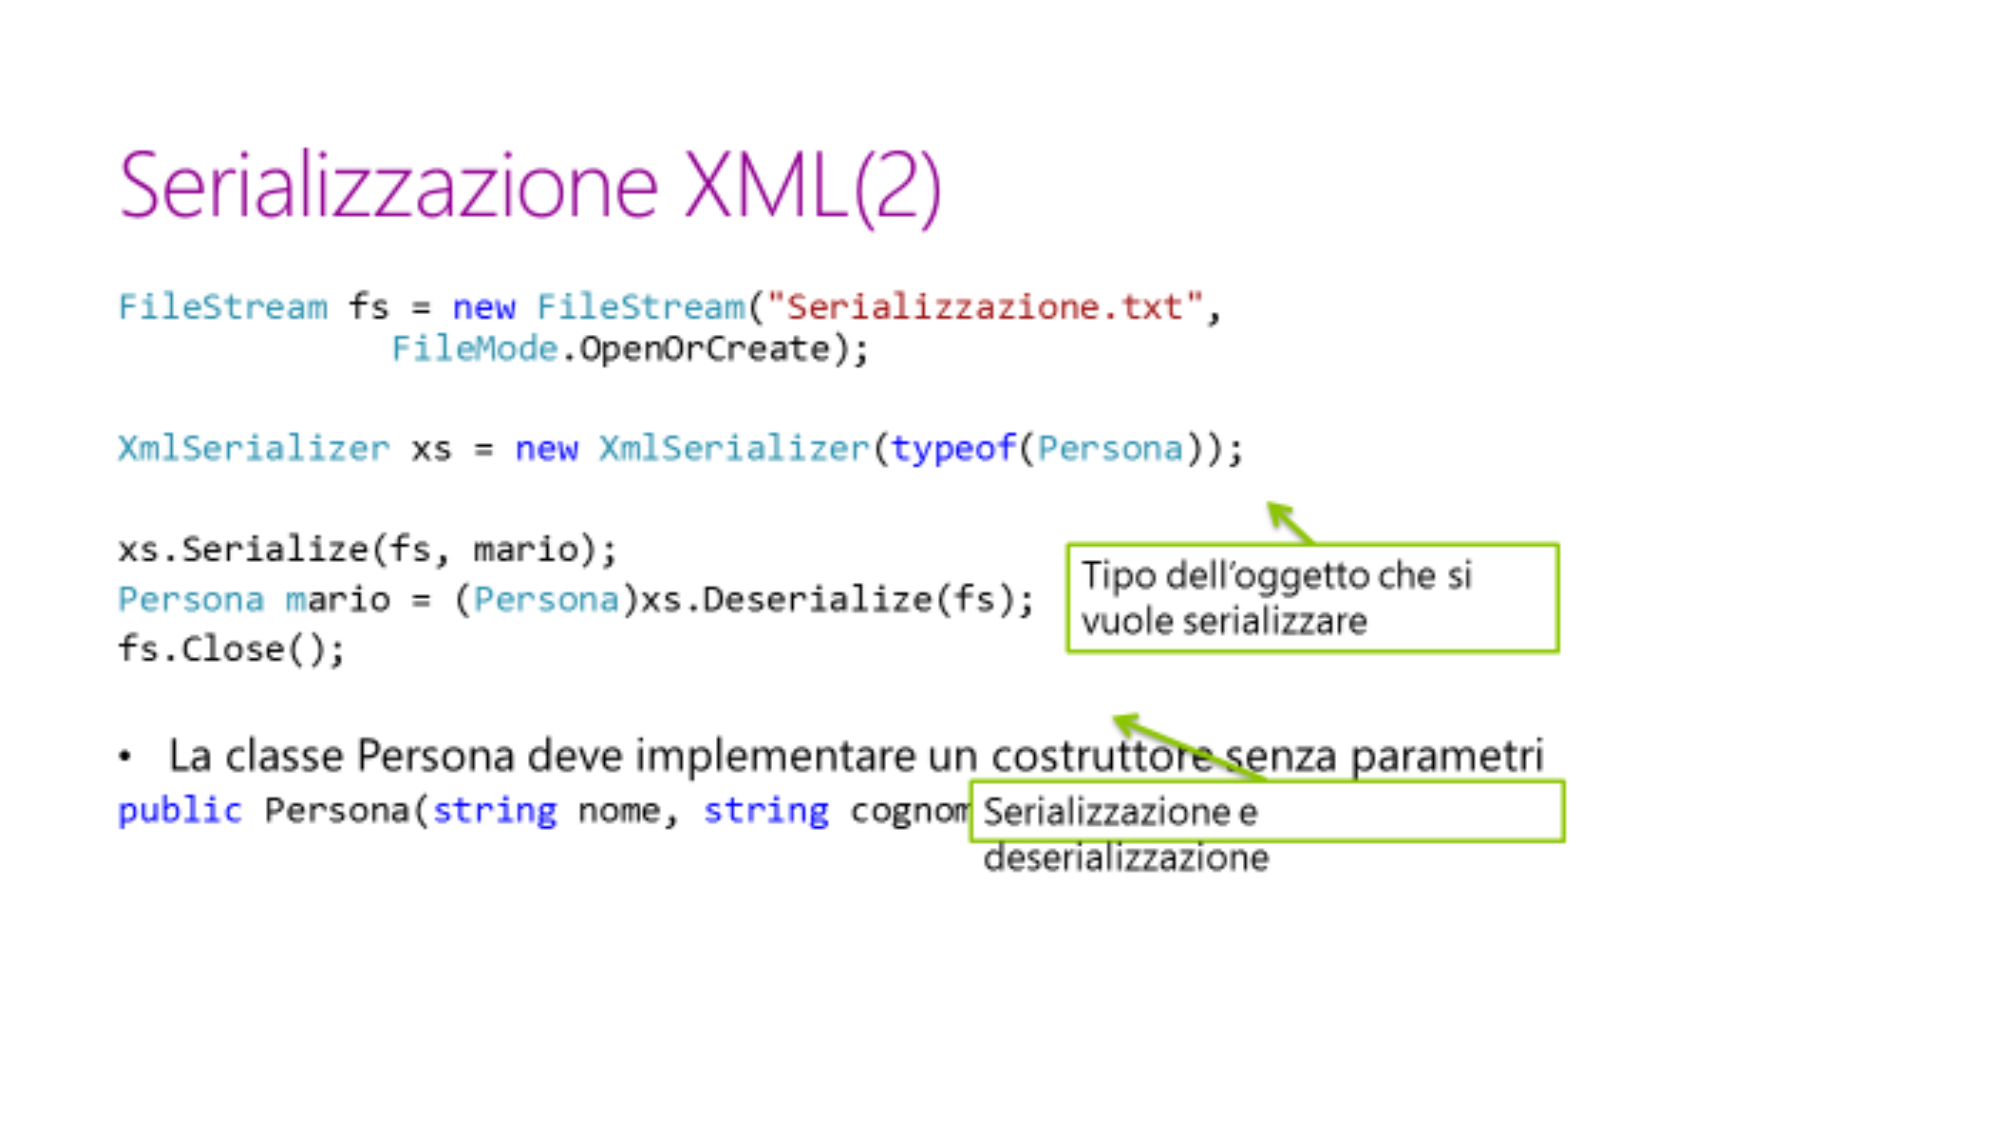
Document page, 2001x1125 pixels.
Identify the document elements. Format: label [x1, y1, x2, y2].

picture [40, 85, 1864, 1112]
